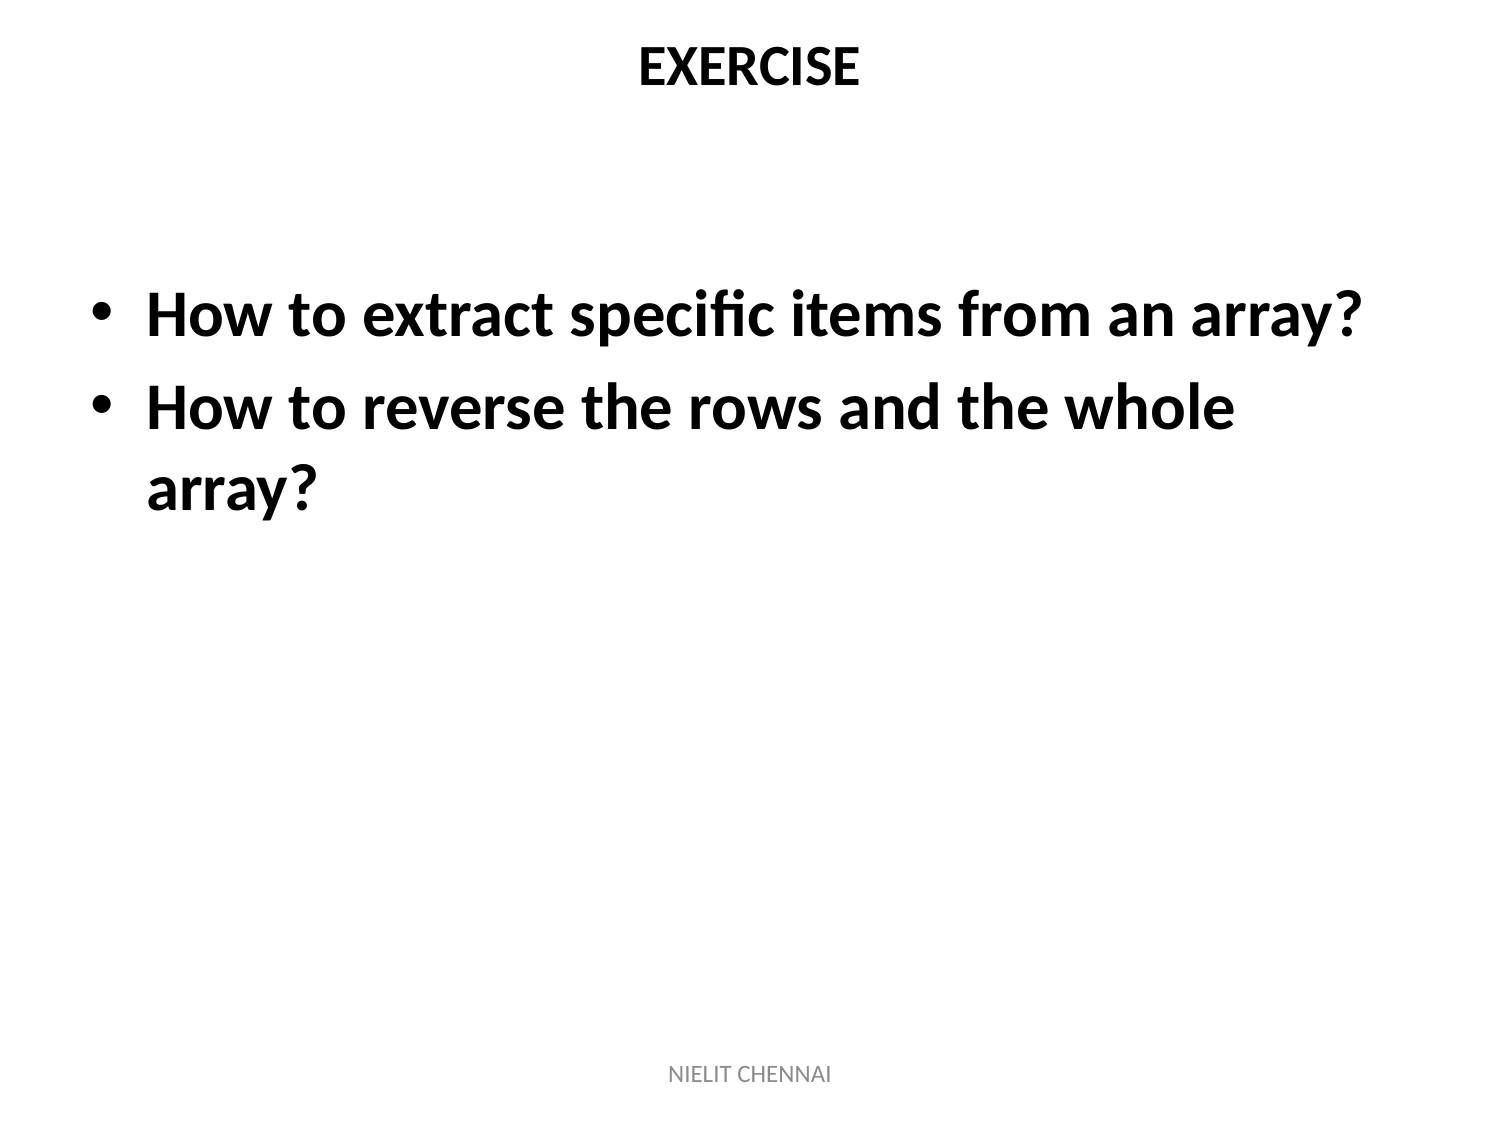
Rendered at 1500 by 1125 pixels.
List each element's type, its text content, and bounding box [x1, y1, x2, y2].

title EXERCISE [75, 45, 1425, 149]
list How to extract specific items from an array? How to reverse the rows and the whole array? [75, 262, 1425, 1005]
footer NIELIT CHENNAI [512, 1042, 988, 1103]
